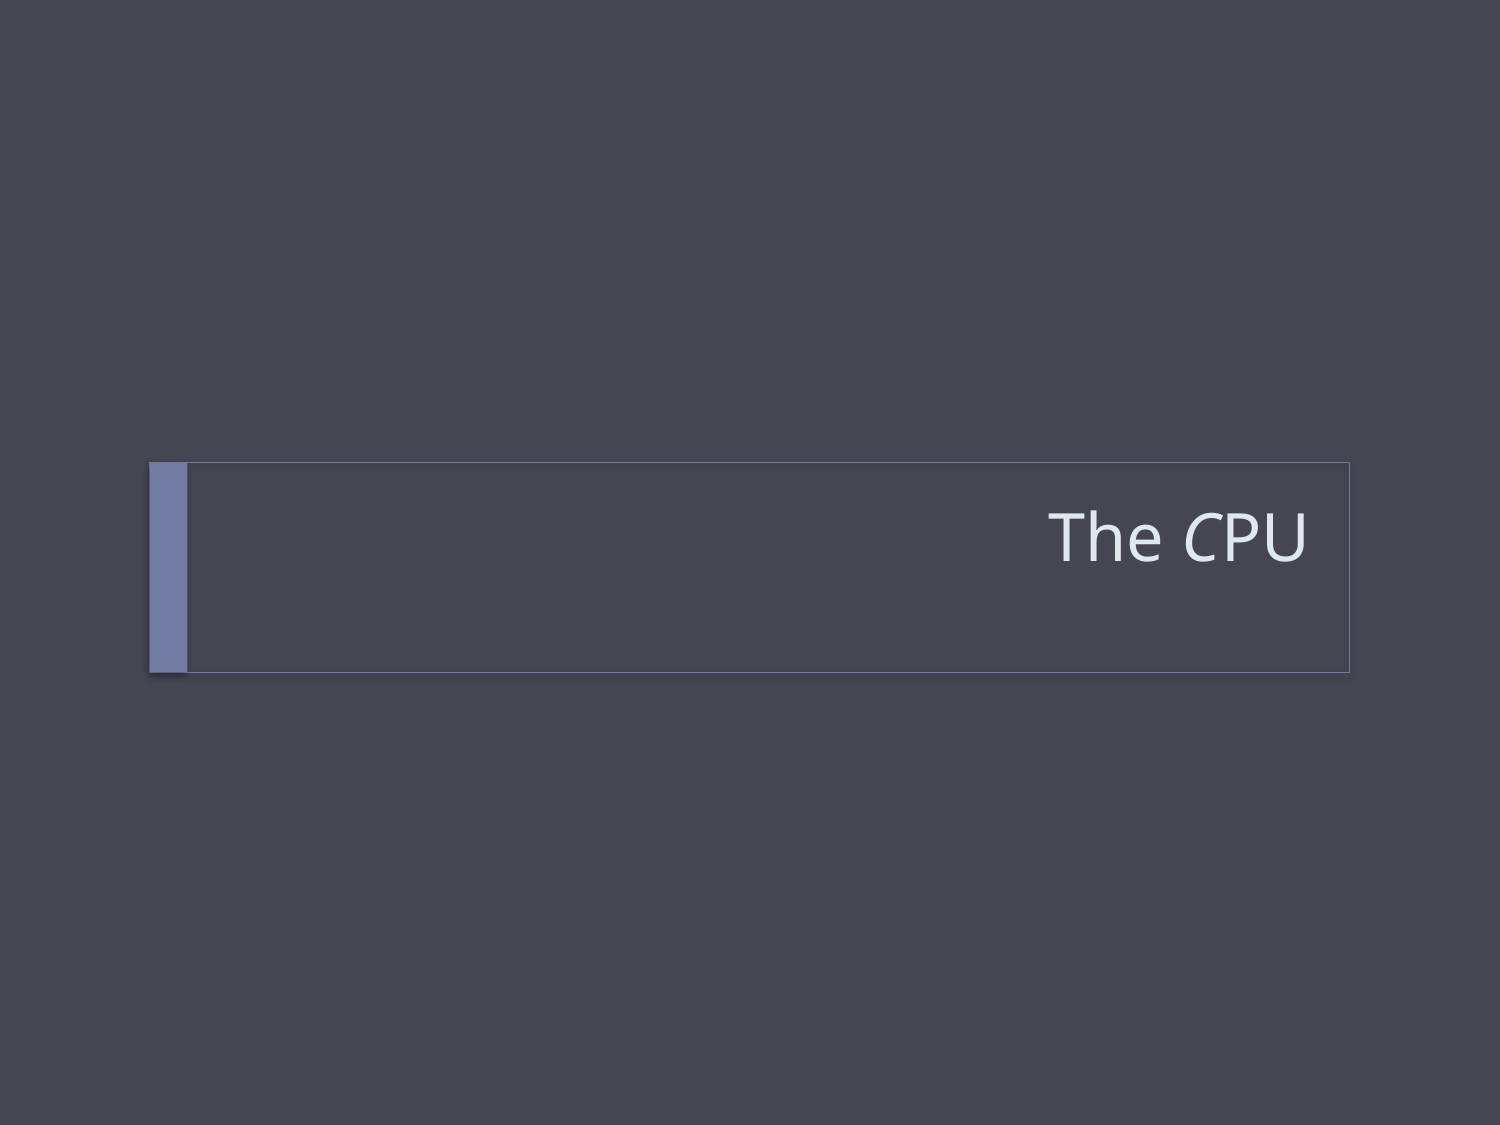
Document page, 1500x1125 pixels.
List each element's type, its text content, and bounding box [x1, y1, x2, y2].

title The CPU [200, 487, 1325, 663]
